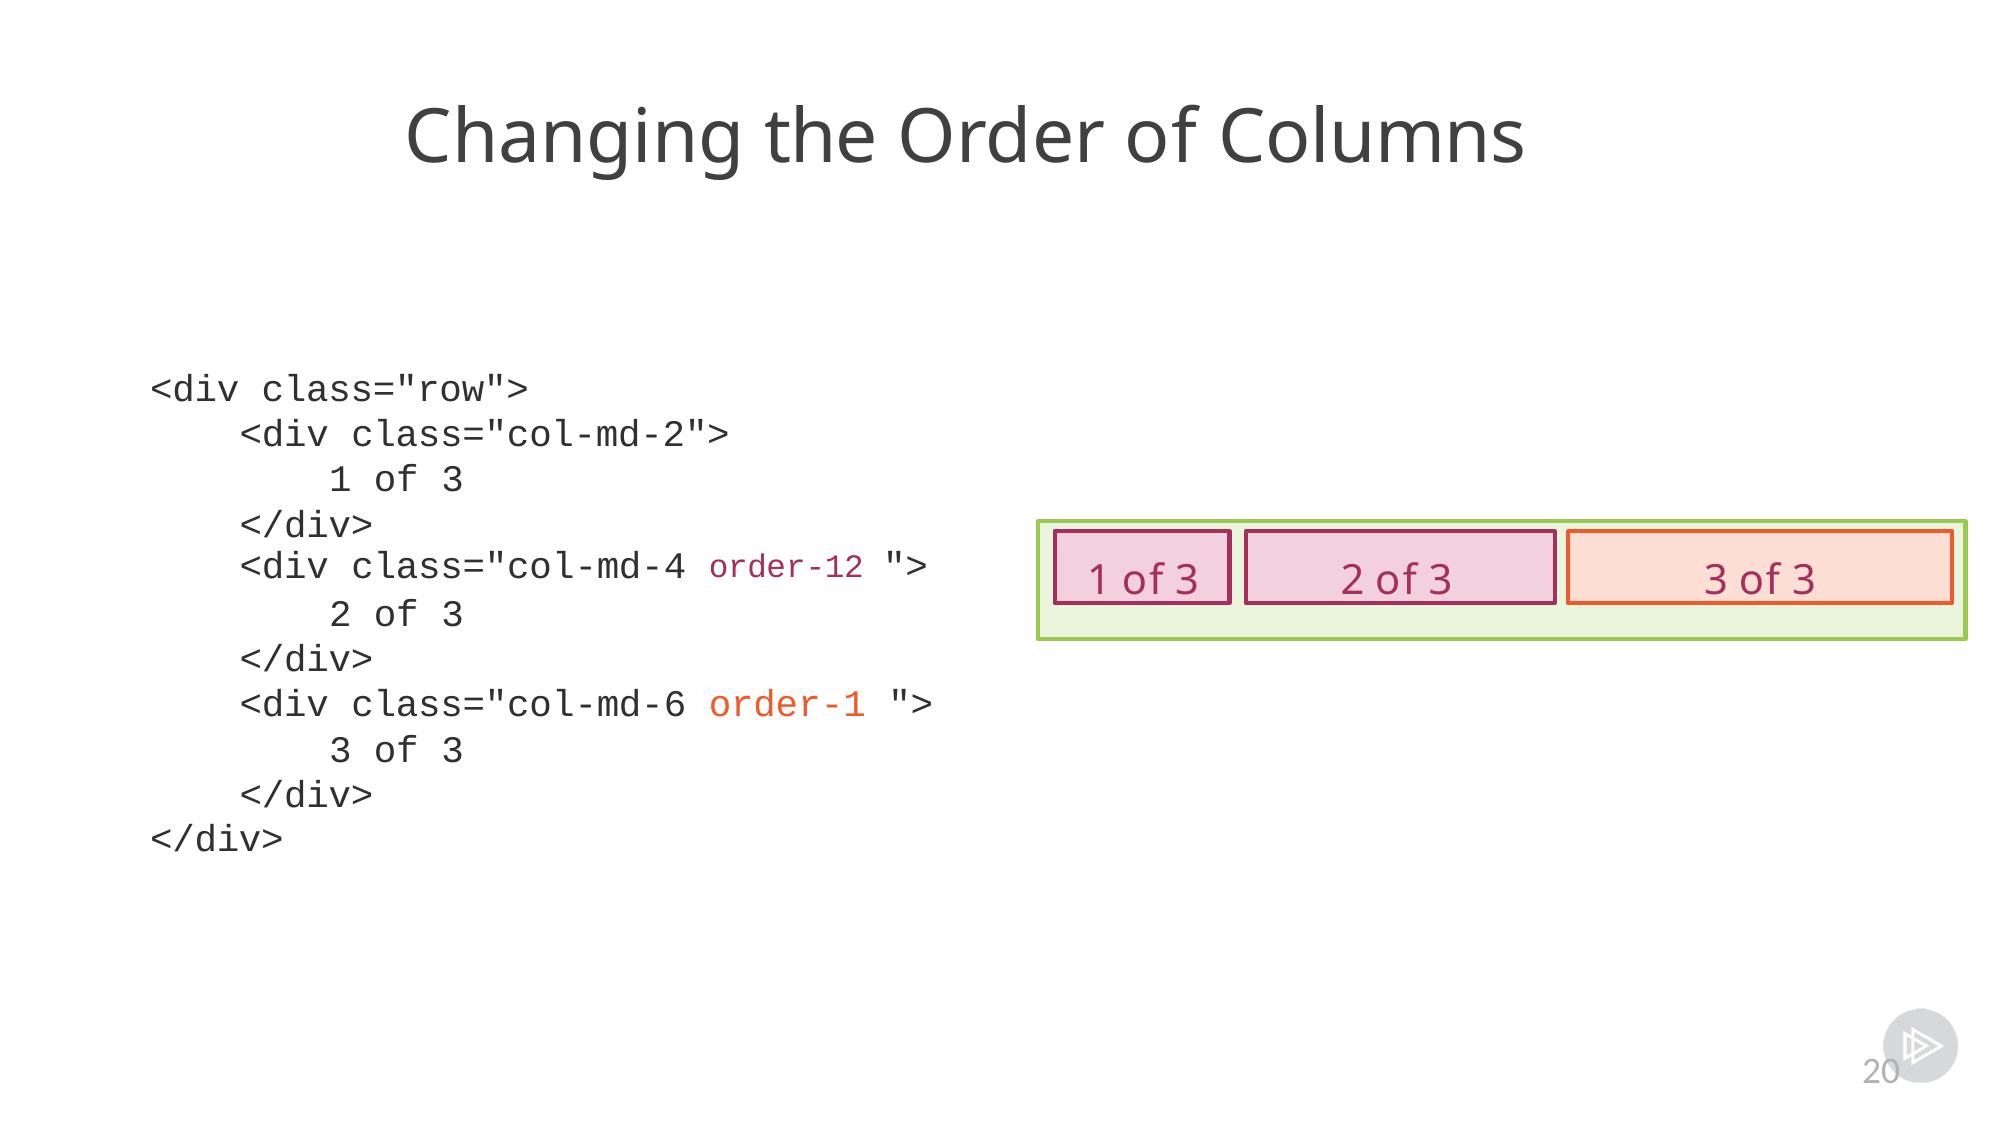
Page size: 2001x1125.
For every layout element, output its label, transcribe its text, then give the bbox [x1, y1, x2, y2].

slide_number 20 [1440, 1046, 1900, 1103]
title Changing the Order of Columns [402, 84, 1583, 275]
text_box <div class="row"> <div class="col-md-2"> of 3 </div> <div class="col-md-4 order-12 "> of 3 </div> <div class="col-md-6 order-1 "> of 3 </div> </div> [147, 361, 936, 860]
picture [1883, 1008, 1958, 1083]
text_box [1036, 518, 1968, 642]
